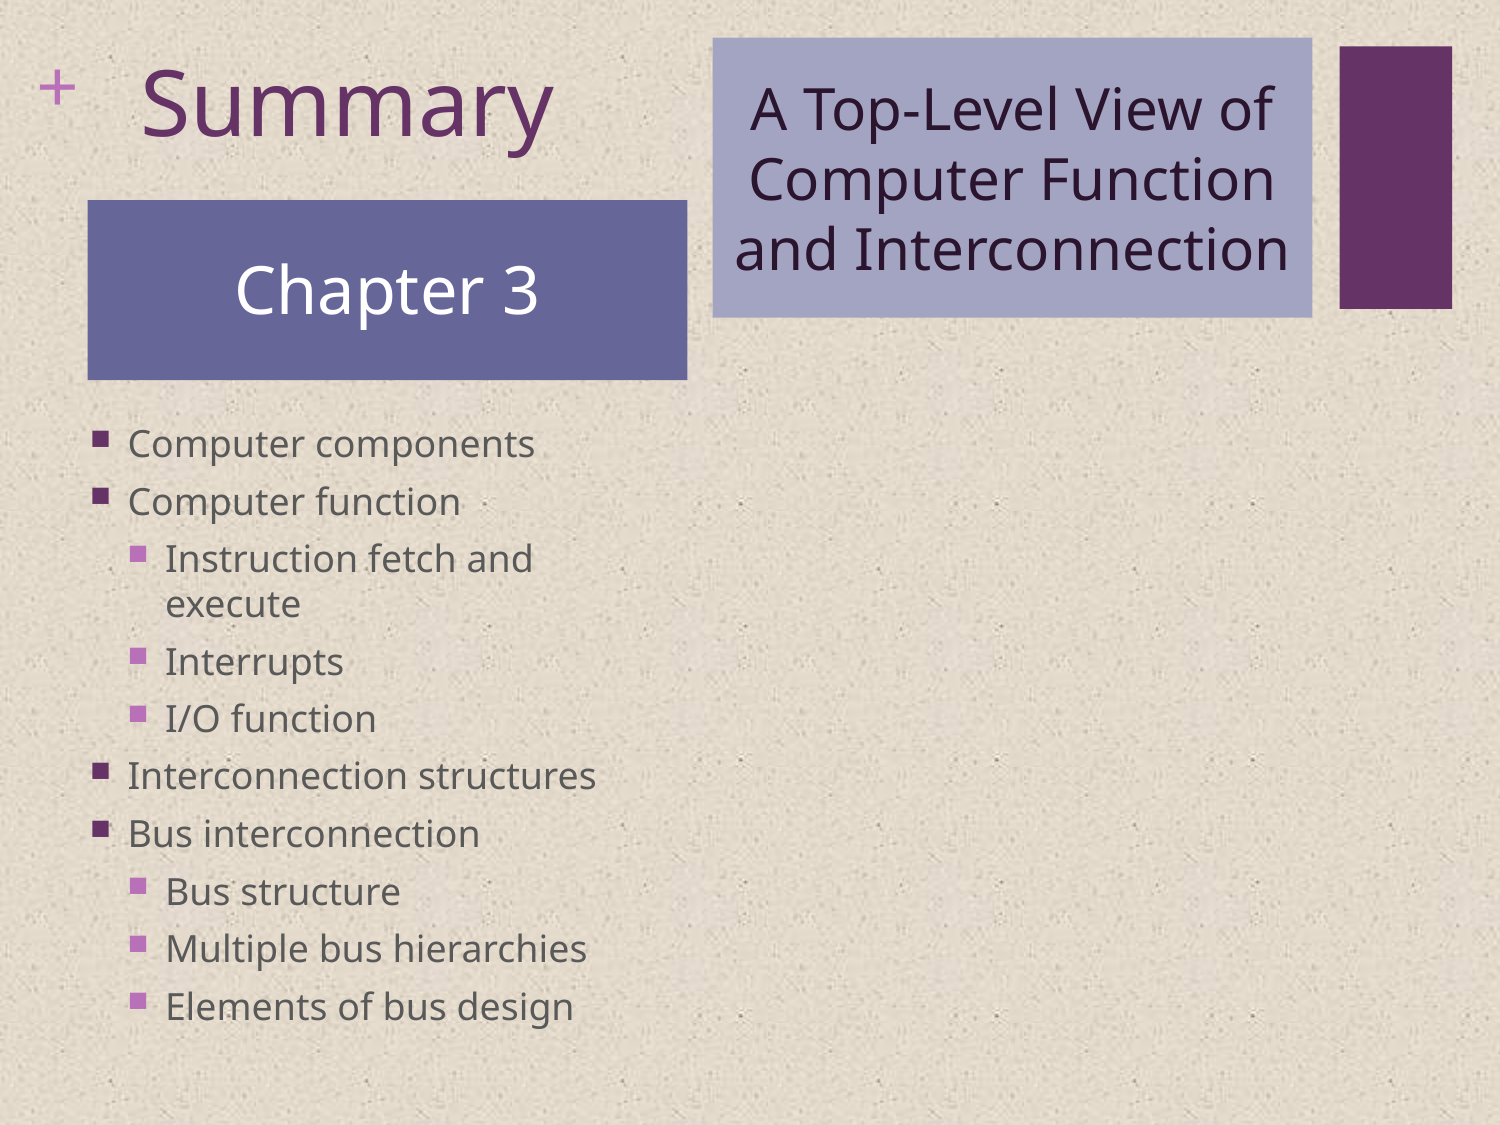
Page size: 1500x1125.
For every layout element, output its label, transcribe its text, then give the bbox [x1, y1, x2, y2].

picture [0, 0, 1500, 1125]
list Computer components Computer function Instruction fetch and execute Interrupts I/O function Interconnection structures Bus interconnection Bus structure Multiple bus hierarchies Elements of bus design [75, 412, 675, 1125]
list Chapter 3 [87, 200, 688, 381]
list A Top-Level View of Computer Function and Interconnection [712, 37, 1313, 318]
title Summary [125, 37, 688, 200]
